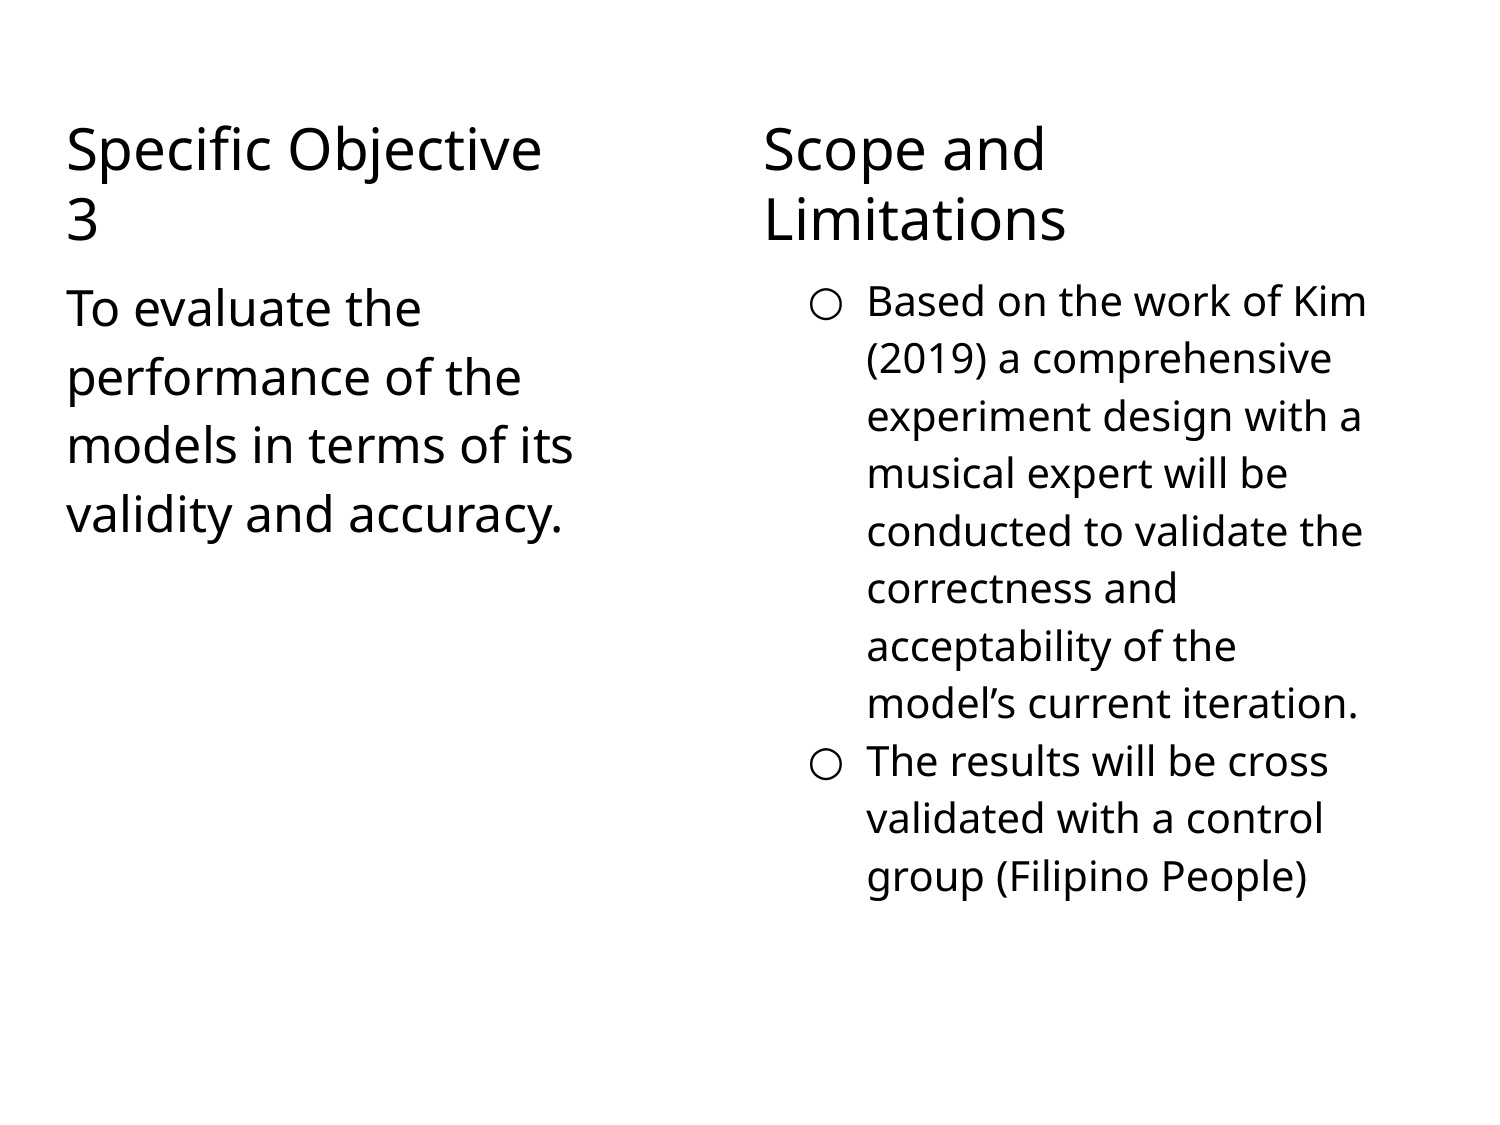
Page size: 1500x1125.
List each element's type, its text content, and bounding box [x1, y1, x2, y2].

title Scope and Limitations [748, 97, 1352, 223]
list To evaluate the performance of the models in terms of its validity and accuracy. [51, 252, 680, 1000]
list Based on the work of Kim (2019) a comprehensive experiment design with a musical expert will be conducted to validate the correctness and acceptability of the model’s current iteration. The results will be cross validated with a control group (Filipino People) [701, 252, 1399, 1000]
title Specific Objective 3 [51, 97, 590, 223]
